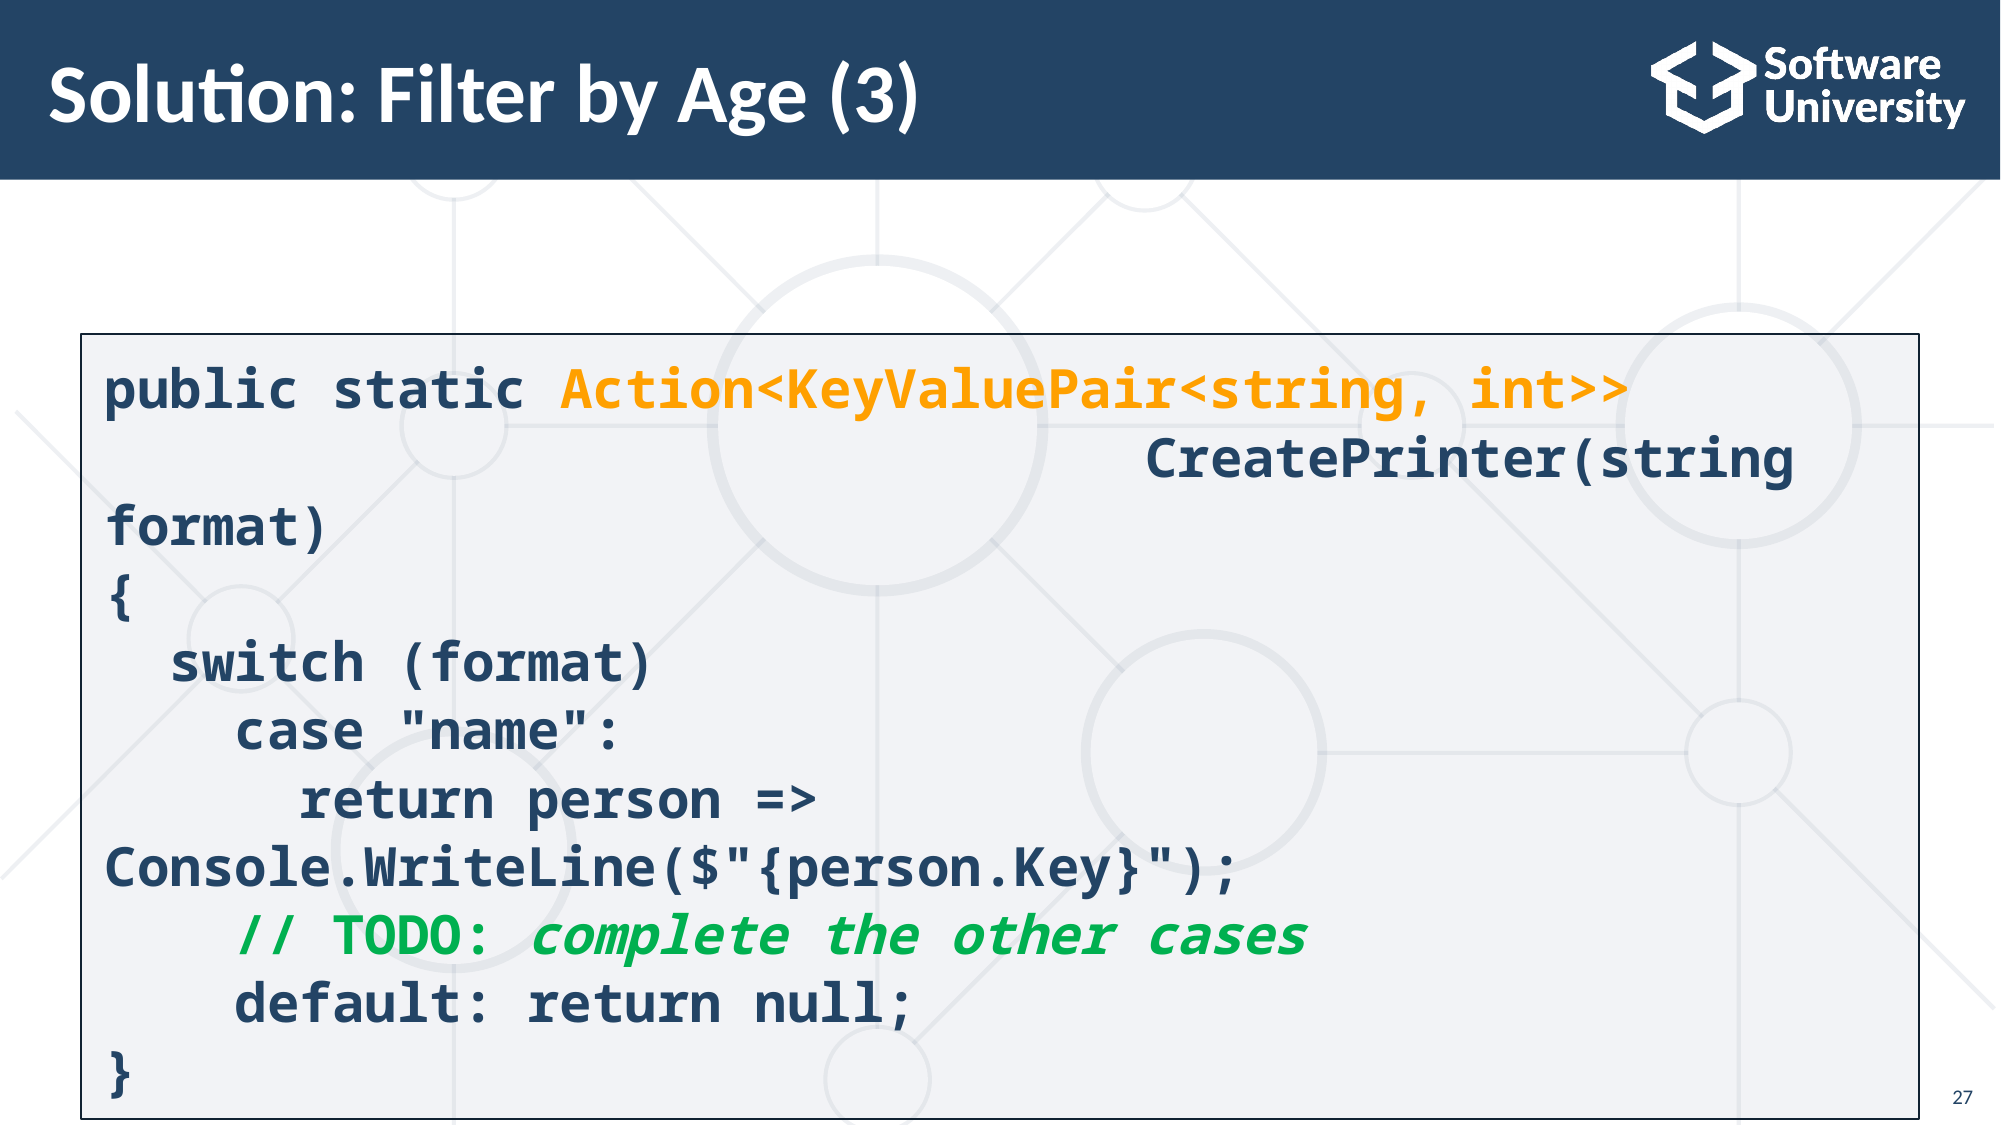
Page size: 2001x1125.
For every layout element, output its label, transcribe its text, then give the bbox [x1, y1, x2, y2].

slide_number 27 [1927, 1067, 1989, 1117]
text_box public static Action<KeyValuePair<string, int>> CreatePrinter(string format) { switch (format) case "name": return person => Console.WriteLine($"{person.Key}"); // TODO: complete the other cases default: return null; } [81, 333, 1919, 1120]
picture [1651, 41, 1966, 134]
title Solution: Filter by Age (3) [31, 16, 1625, 162]
